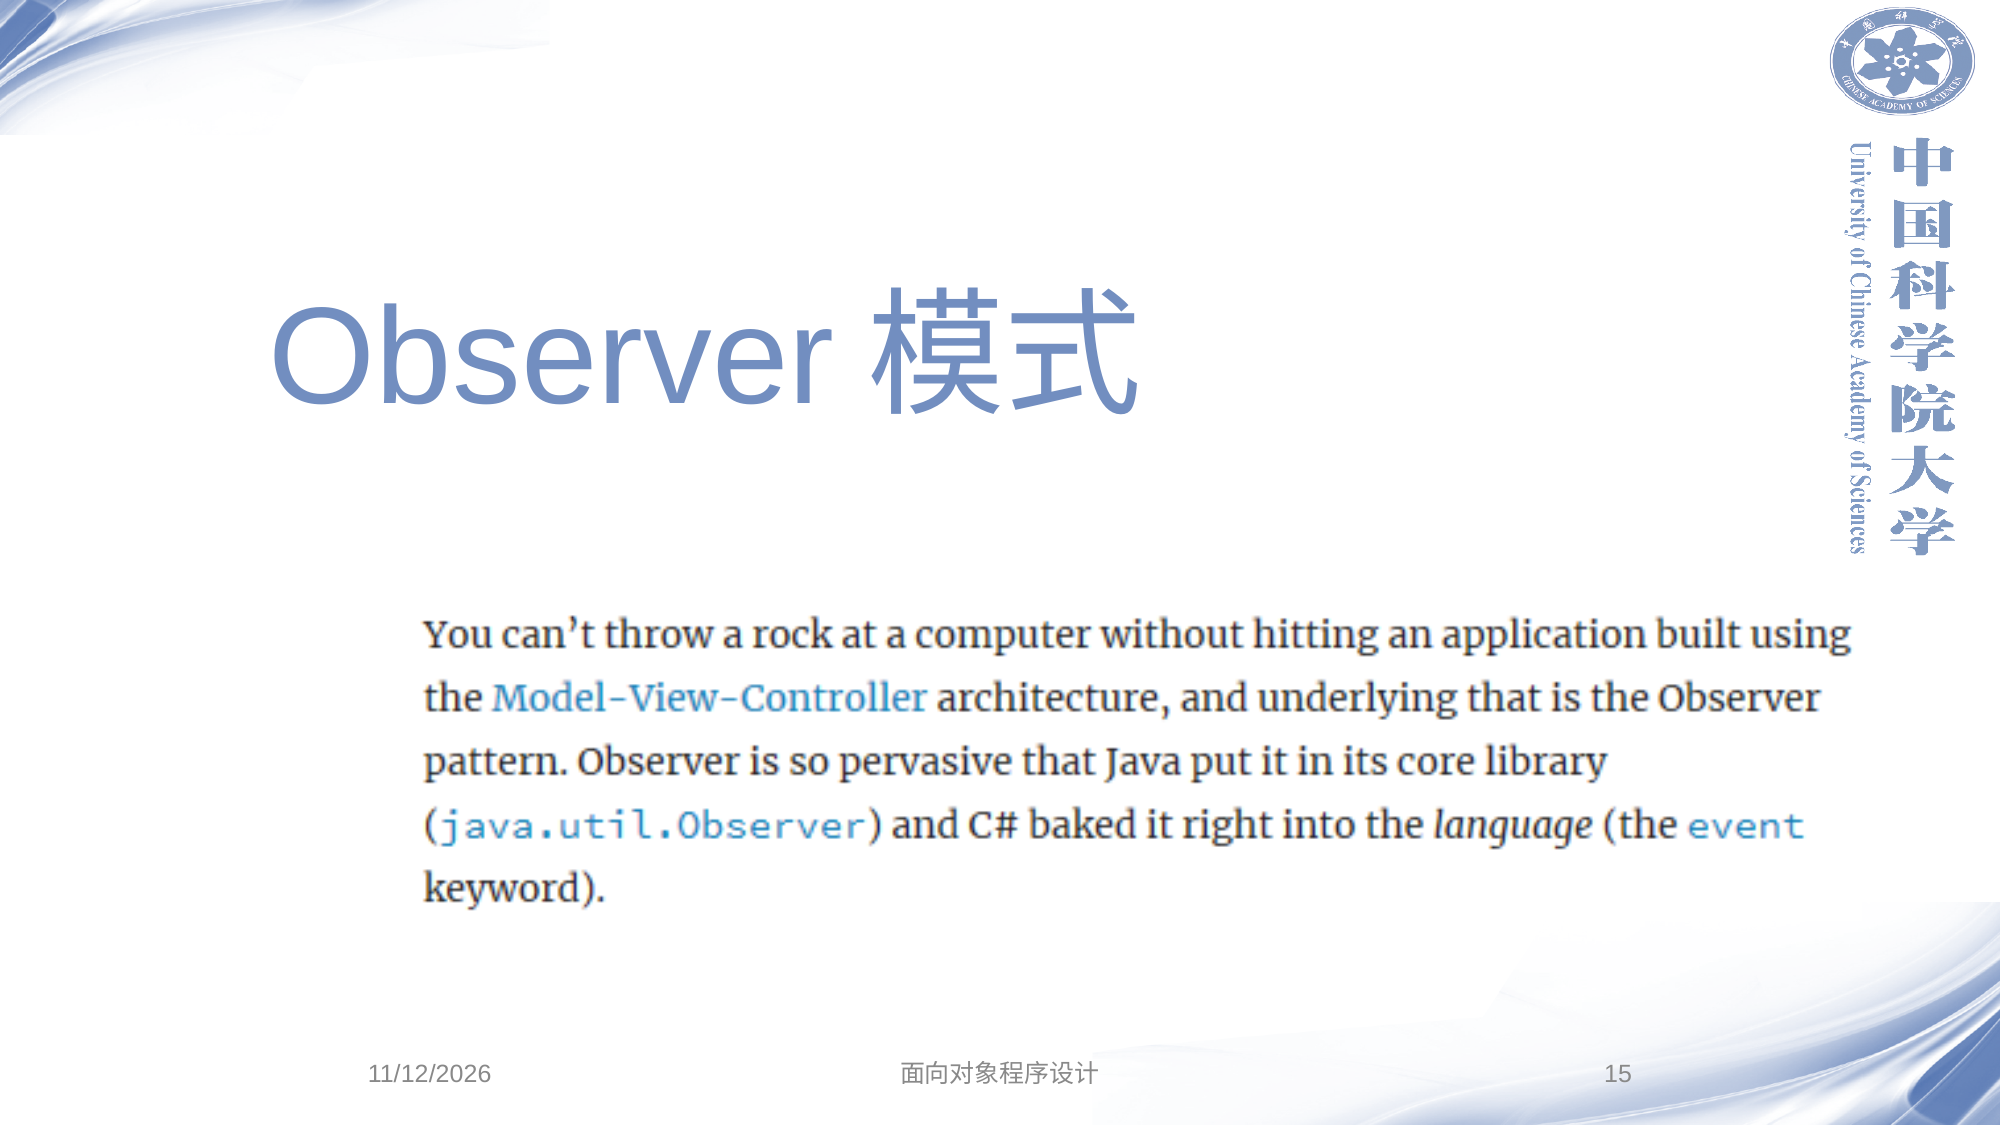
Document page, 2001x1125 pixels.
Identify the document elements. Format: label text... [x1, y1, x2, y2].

text_box Observer模式 [102, 259, 1309, 439]
picture [0, 0, 550, 135]
text_box 面向对象程序设计 [746, 1042, 1254, 1103]
picture [419, 601, 2000, 1125]
text_box 15 [1309, 1042, 1647, 1103]
text_box 2018/1/12 [353, 1042, 691, 1103]
